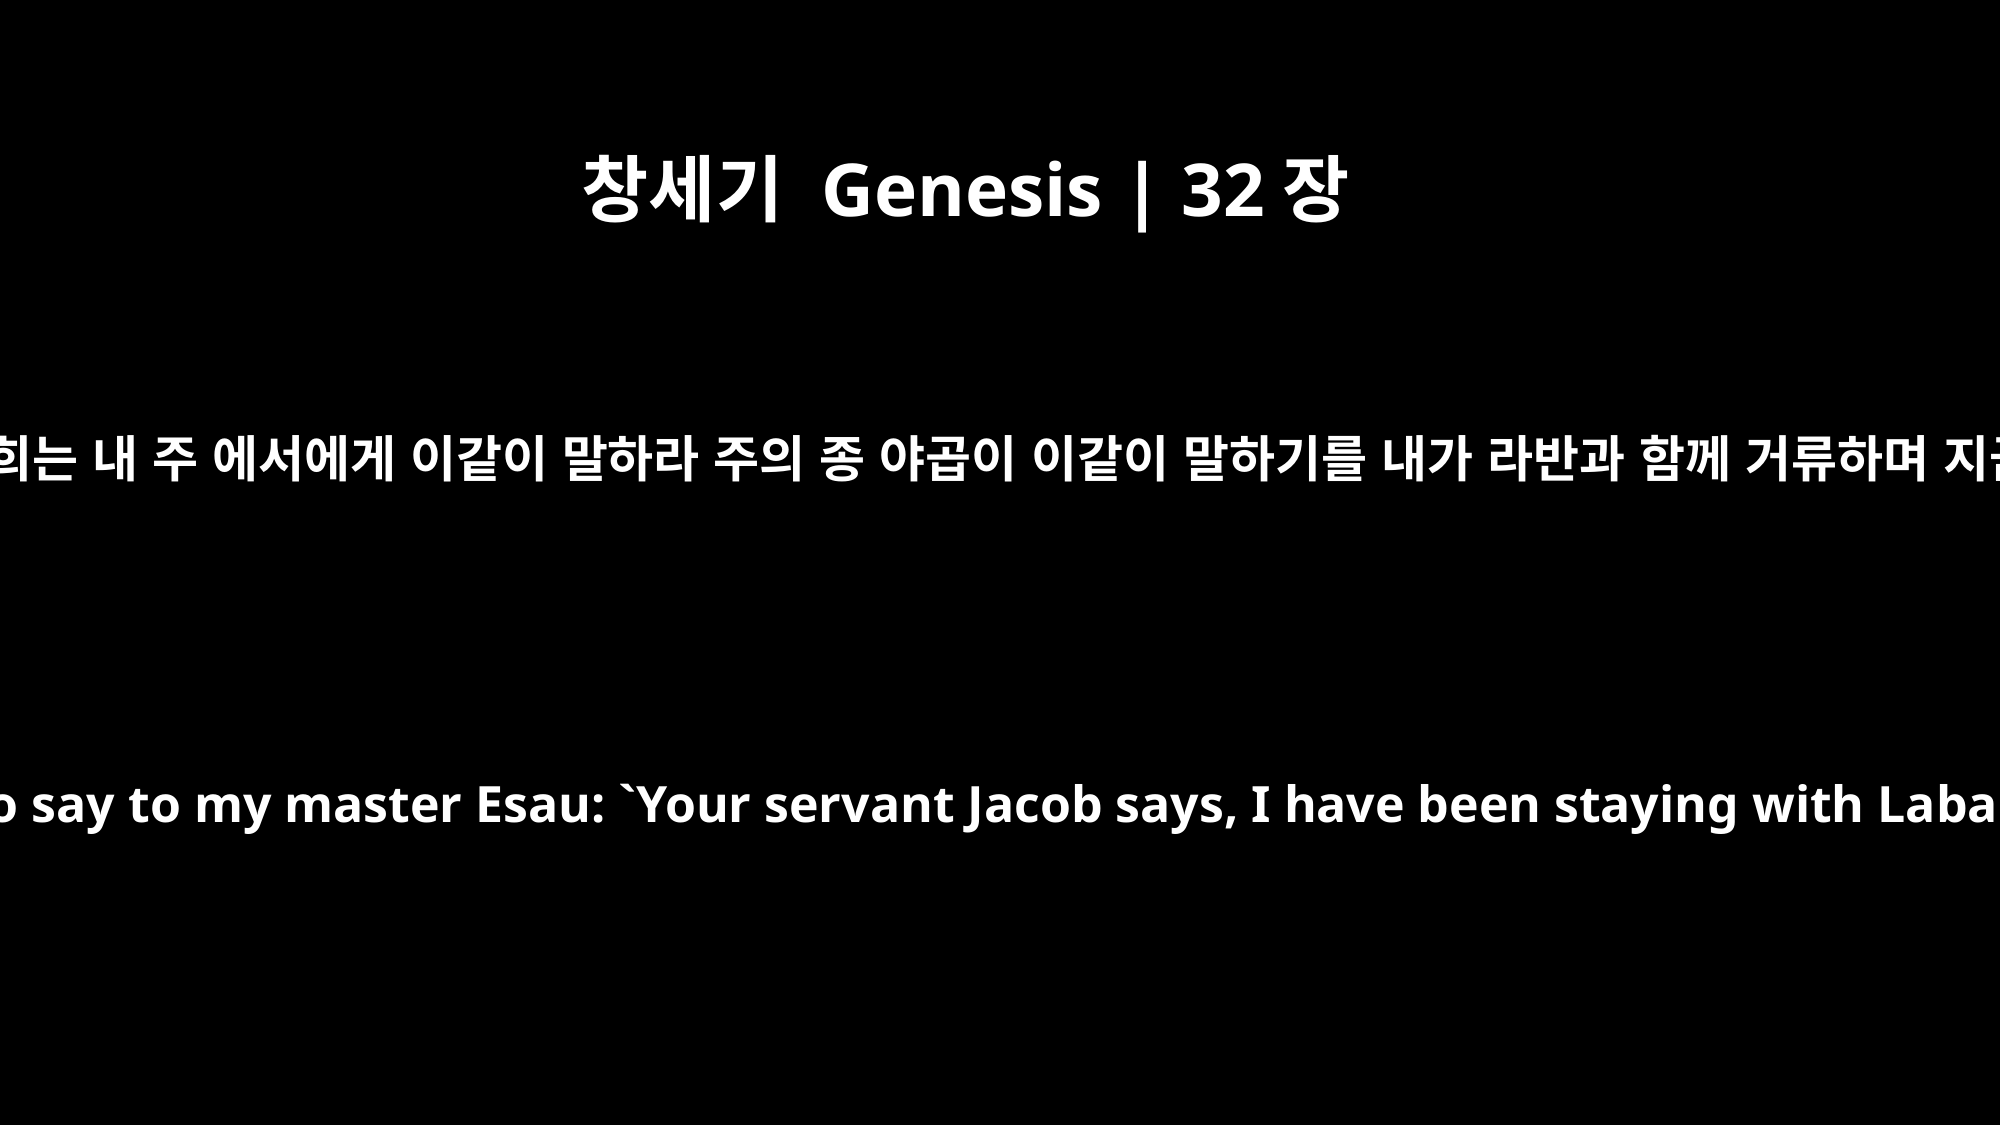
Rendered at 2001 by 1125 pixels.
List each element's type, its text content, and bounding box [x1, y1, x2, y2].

text_box He instructed them: "This is what you are to say to my master Esau: `Your servant Jacob says, I have been staying with Laban and have remained there till now. [0, 764, 2000, 840]
text_box 4 그들에게 명령하여 이르되 너희는 내 주 에서에게 이같이 말하라 주의 종 야곱이 이같이 말하기를 내가 라반과 함께 거류하며 지금까지 머물러 있었사오며 [0, 359, 2000, 495]
text_box 창세기 Genesis | 32장 [566, 136, 1365, 239]
